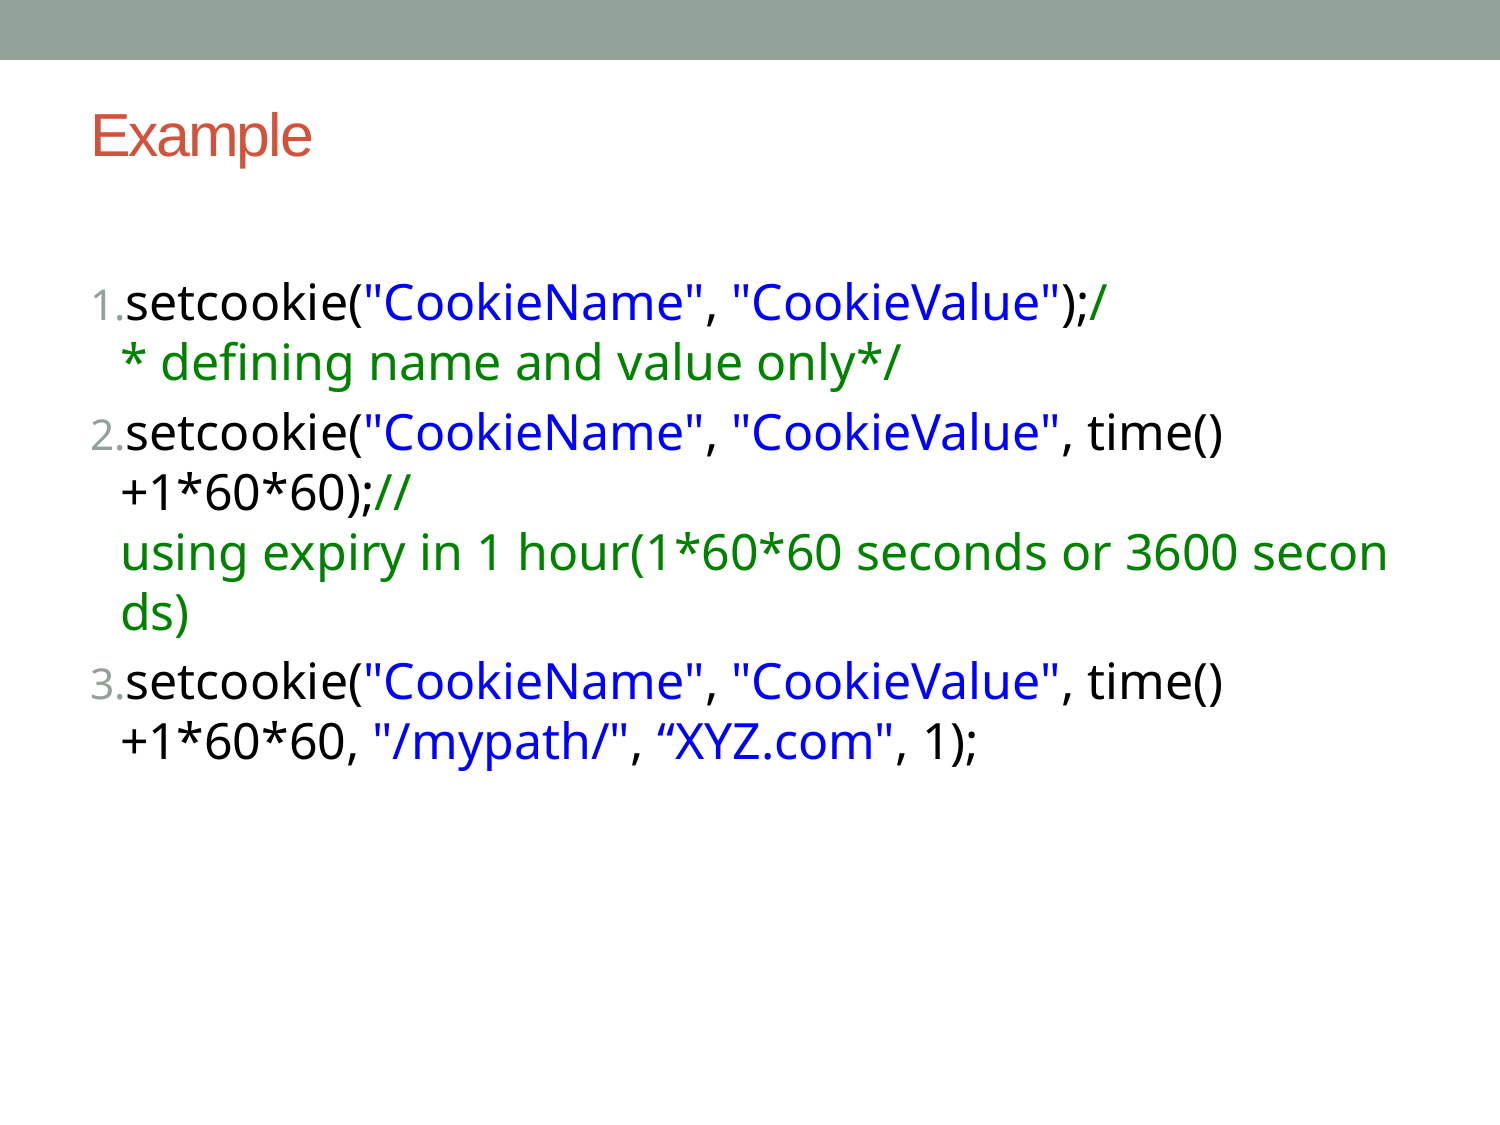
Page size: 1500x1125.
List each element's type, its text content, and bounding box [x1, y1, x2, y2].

title Example [75, 87, 1425, 250]
list setcookie("CookieName", "CookieValue");/* defining name and value only*/ setcookie("CookieName", "CookieValue", time()+1*60*60);//using expiry in 1 hour(1*60*60 seconds or 3600 seconds) setcookie("CookieName", "CookieValue", time()+1*60*60, "/mypath/", “XYZ.com", 1); [75, 262, 1425, 1063]
